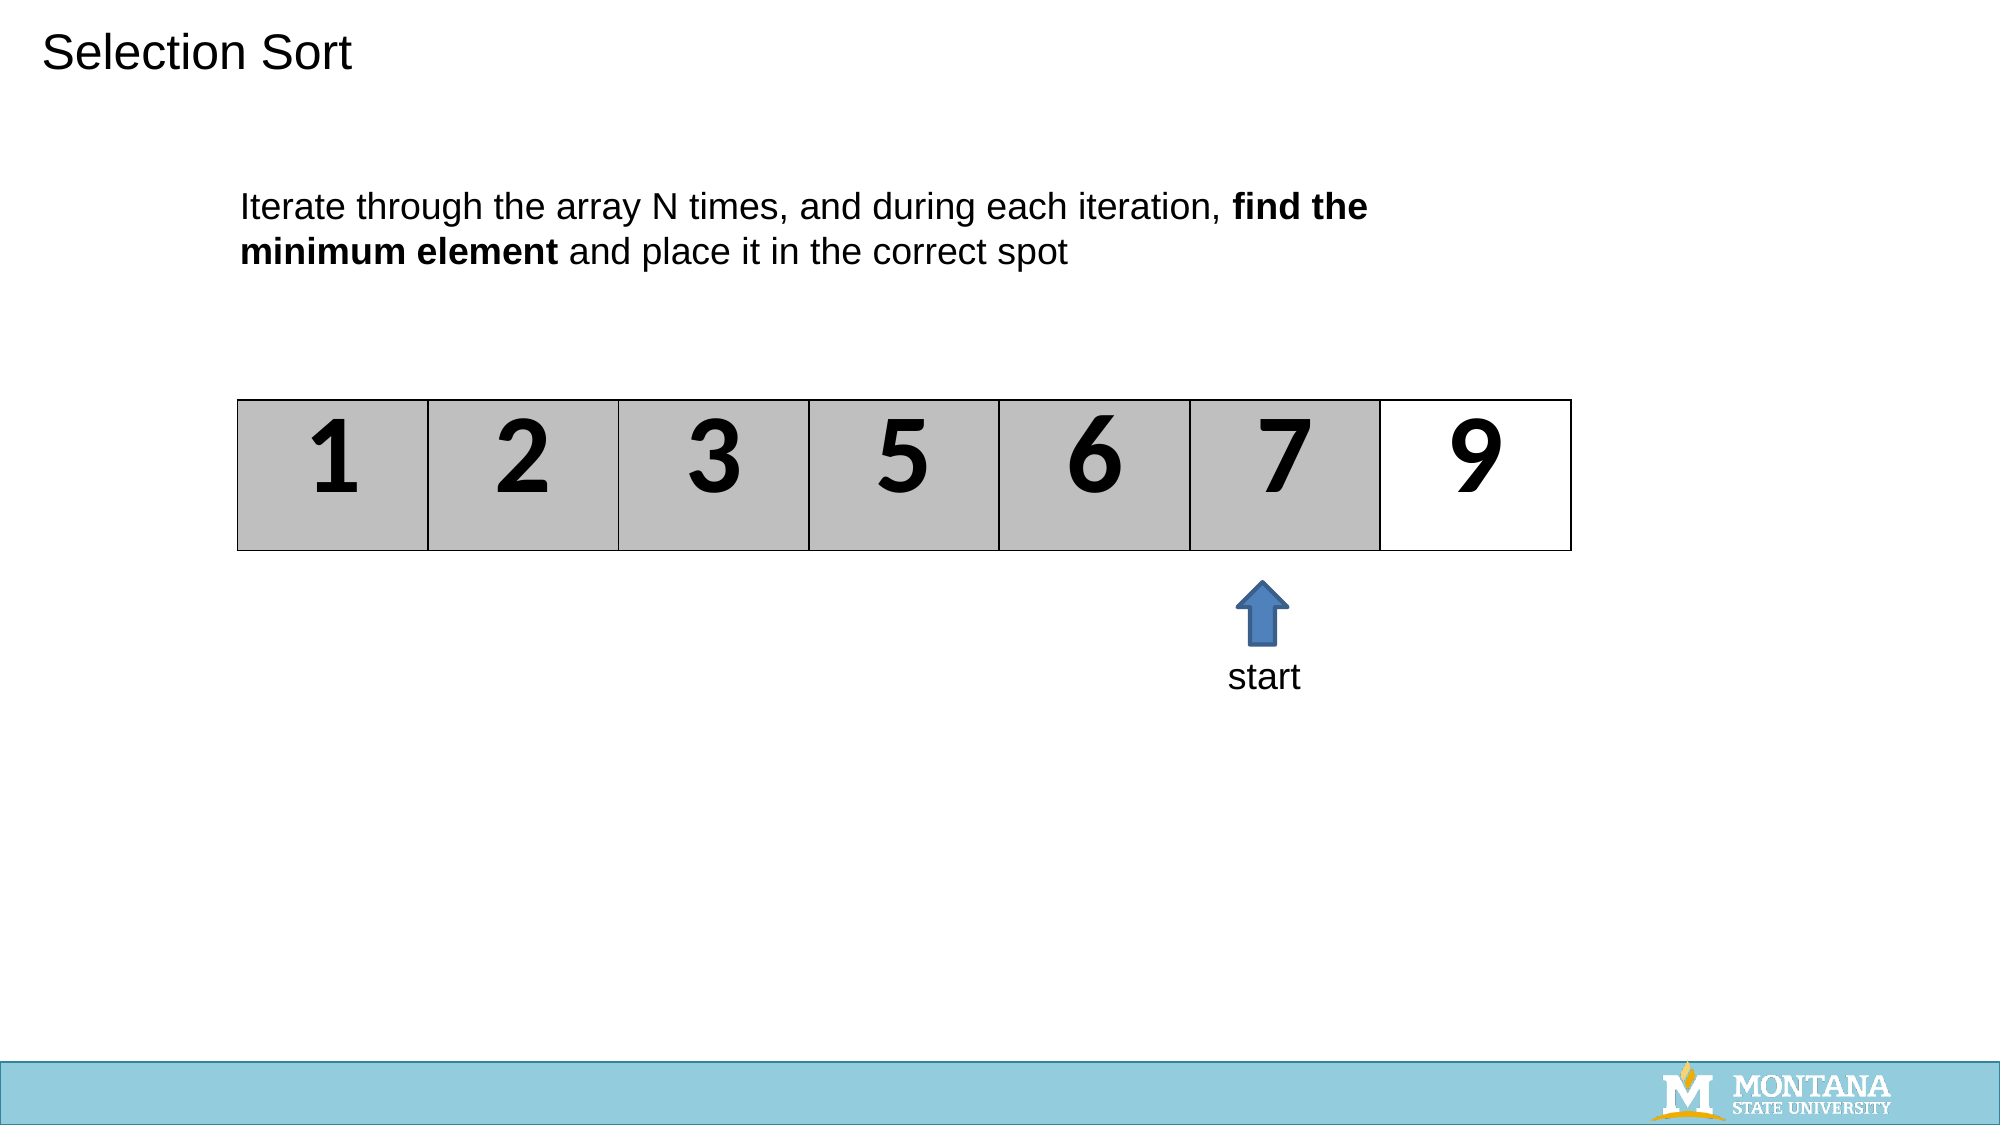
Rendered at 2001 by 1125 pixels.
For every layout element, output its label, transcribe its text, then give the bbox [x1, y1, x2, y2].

table_header 1 [238, 401, 427, 550]
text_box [0, 1060, 1647, 1125]
picture [1649, 1060, 1892, 1122]
table_header 9 [1381, 401, 1570, 550]
table_header 7 [1191, 401, 1379, 550]
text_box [1892, 1060, 2000, 1125]
text_box Iterate through the array N times, and during each iteration, find the minimum element and place it in the correct spot [225, 174, 1550, 280]
table_header 5 [810, 401, 998, 550]
text_box start [1213, 644, 1316, 705]
text_box Selection Sort [26, 12, 368, 88]
table_header 6 [1000, 401, 1189, 550]
table_header 2 [429, 401, 618, 550]
text_box [1235, 580, 1290, 644]
table_header 3 [619, 401, 808, 550]
